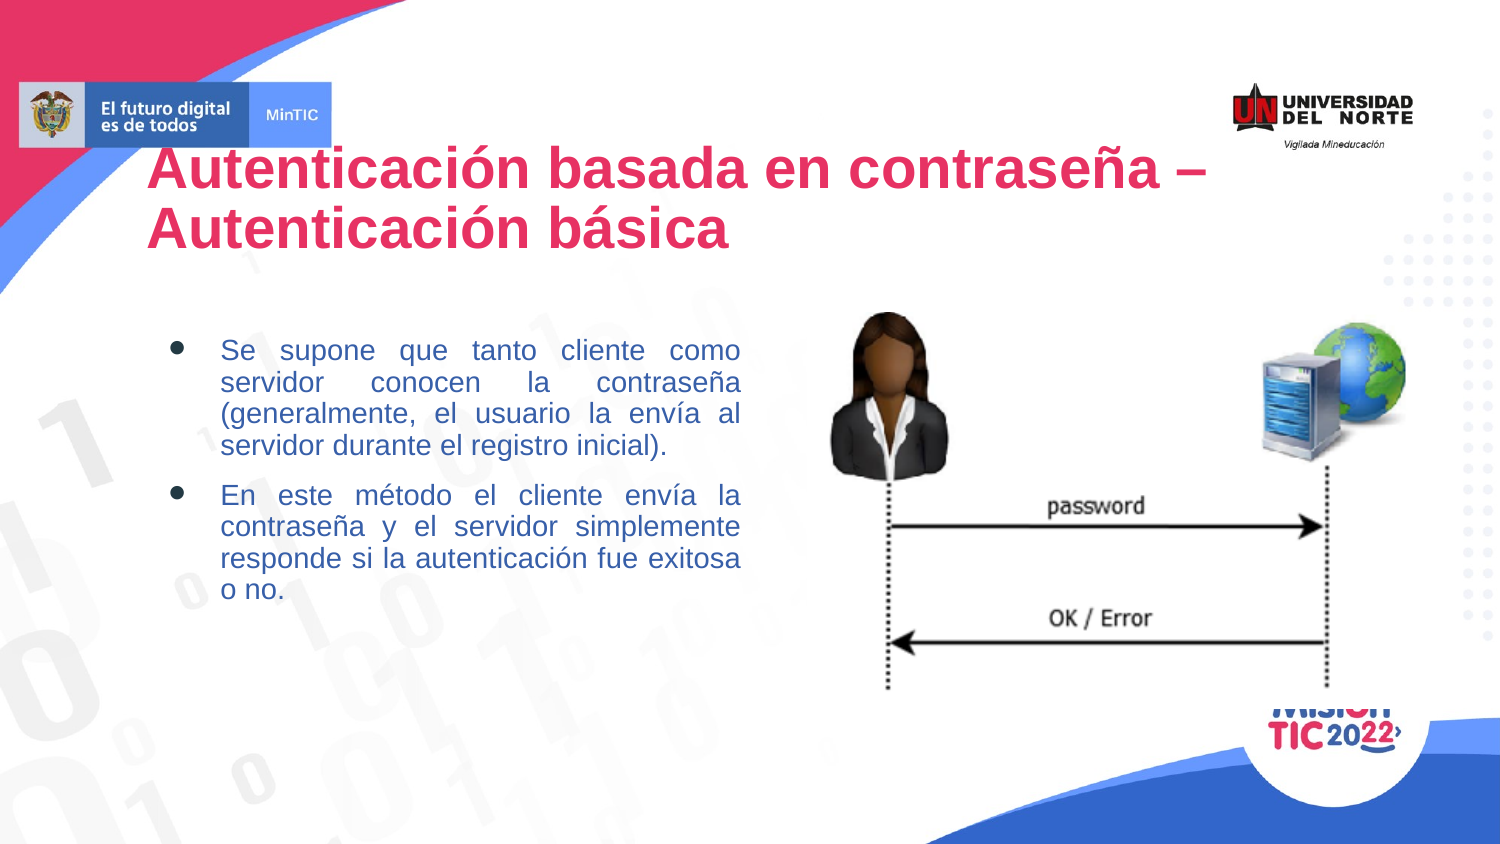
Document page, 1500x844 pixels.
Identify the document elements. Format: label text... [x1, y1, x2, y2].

text_box Se supone que tanto cliente como servidor conocen la contraseña (generalmente, el usuario la envía al servidor durante el registro inicial). En este método el cliente envía la contraseña y el servidor simplemente responde si la autenticación fue exitosa o no. [145, 330, 742, 792]
picture [0, 0, 1500, 844]
text_box Autenticación basada en contraseña – Autenticación básica [135, 87, 1349, 266]
